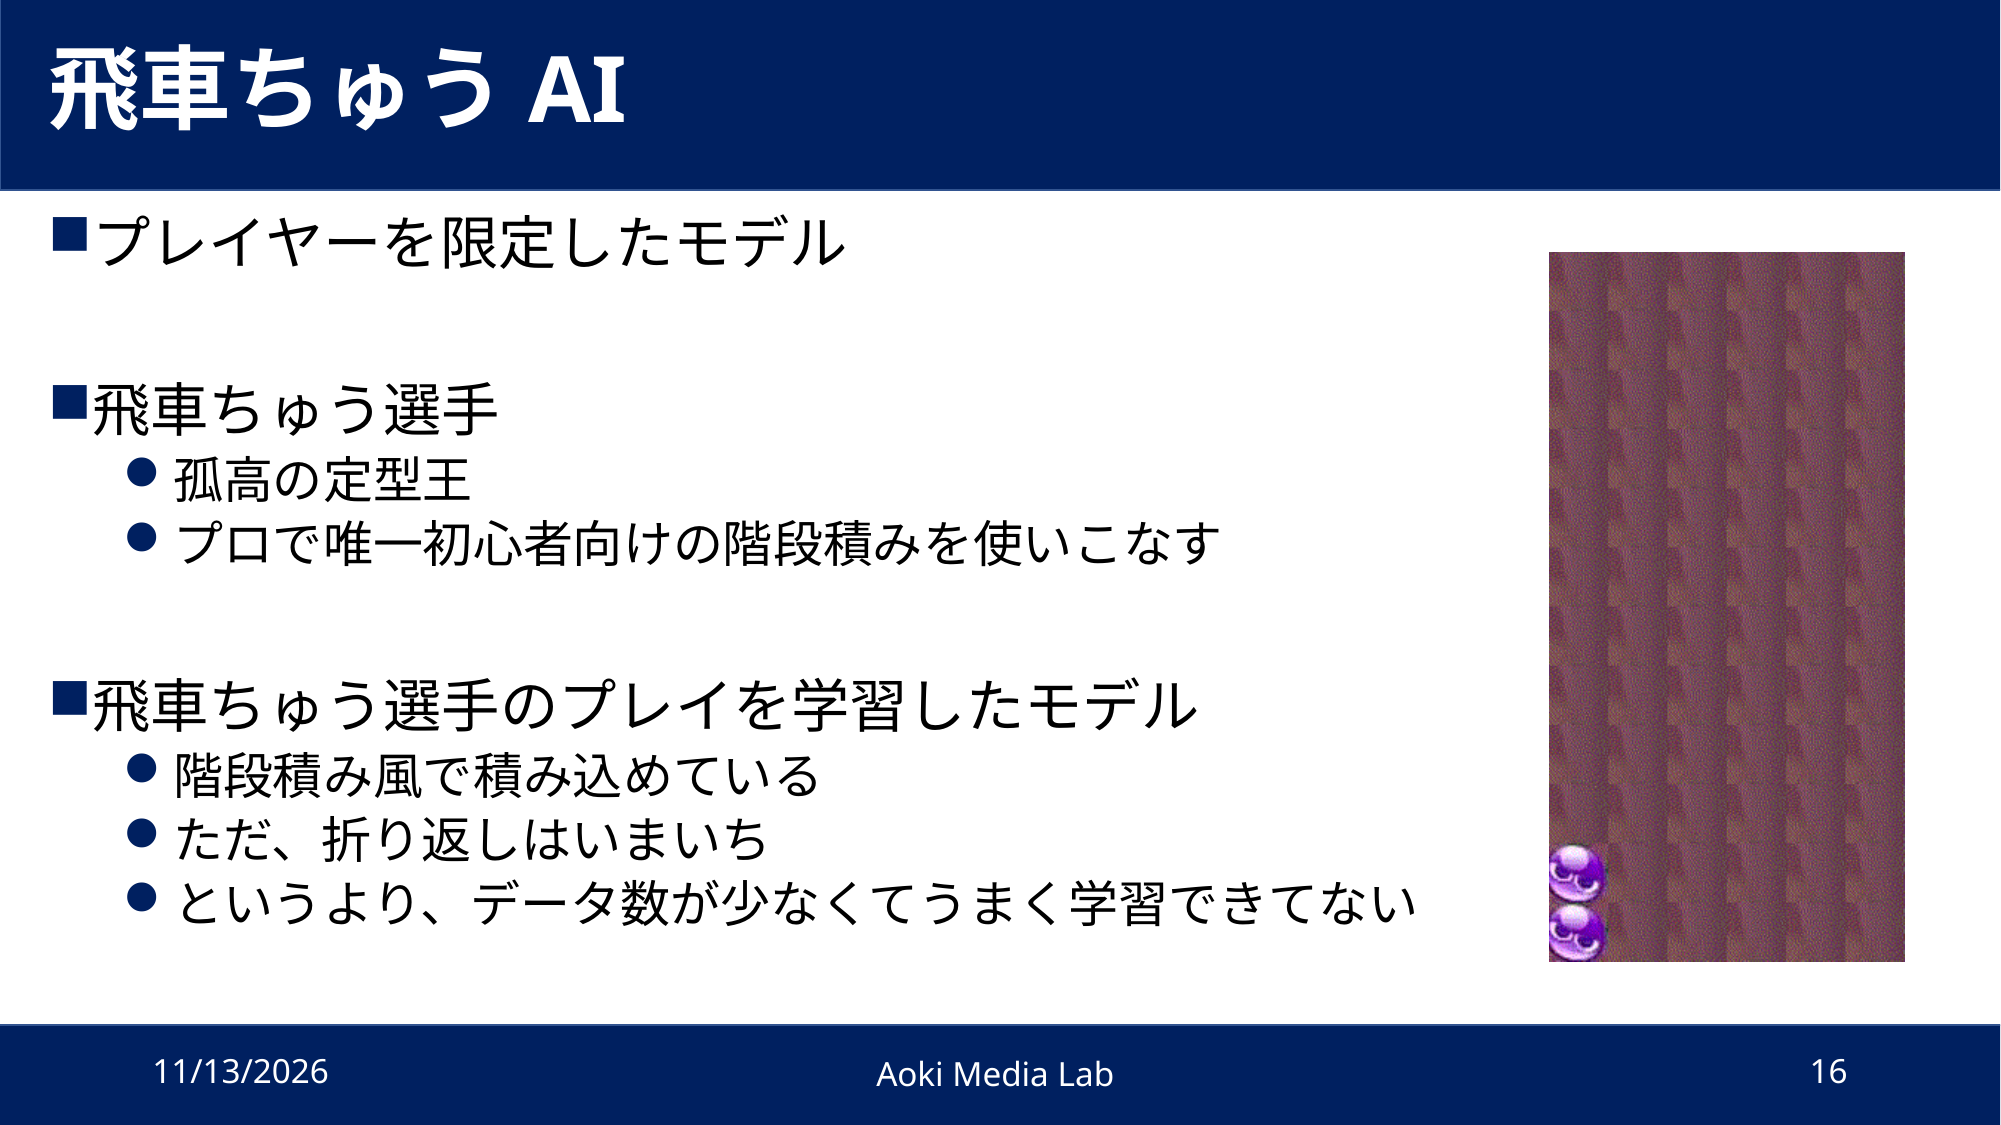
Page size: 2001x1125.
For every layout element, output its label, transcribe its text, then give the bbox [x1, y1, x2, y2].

title 飛車ちゅうAI [33, 13, 1974, 174]
slide_number 16 [1412, 1042, 1863, 1103]
list プレイヤーを限定したモデル 飛車ちゅう選手 孤高の定型王 プロで唯一初心者向けの階段積みを使いこなす 飛車ちゅう選手のプレイを学習したモデル 階段積み風で積み込めている ただ、折り返しはいまいち というより、データ数が少なくてうまく学習できてない [33, 206, 1974, 1009]
picture [1549, 252, 1905, 962]
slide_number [137, 1042, 588, 1103]
footer Aoki Media Lab [662, 1042, 1338, 1103]
